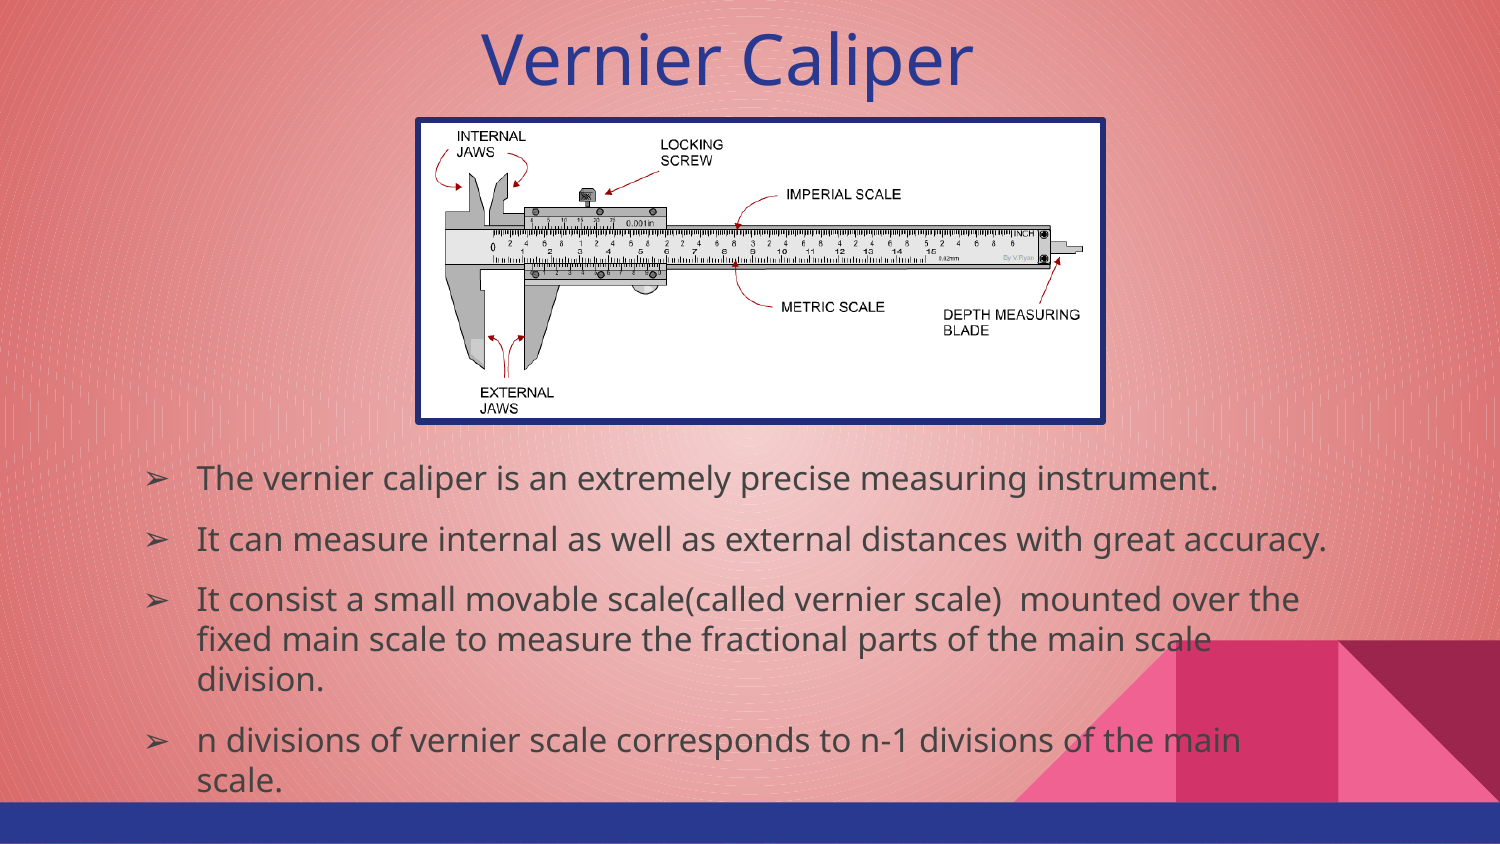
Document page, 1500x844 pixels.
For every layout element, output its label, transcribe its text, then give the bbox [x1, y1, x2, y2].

title Vernier Caliper [29, 0, 1427, 74]
text_box The vernier caliper is an extremely precise measuring instrument. It can measure internal as well as external distances with great accuracy. It consist a small movable scale(called vernier scale) mounted over the fixed main scale to measure the fractional parts of the main scale division. n divisions of vernier scale corresponds to n-1 divisions of the main scale. [106, 442, 1350, 703]
picture [420, 123, 1101, 419]
